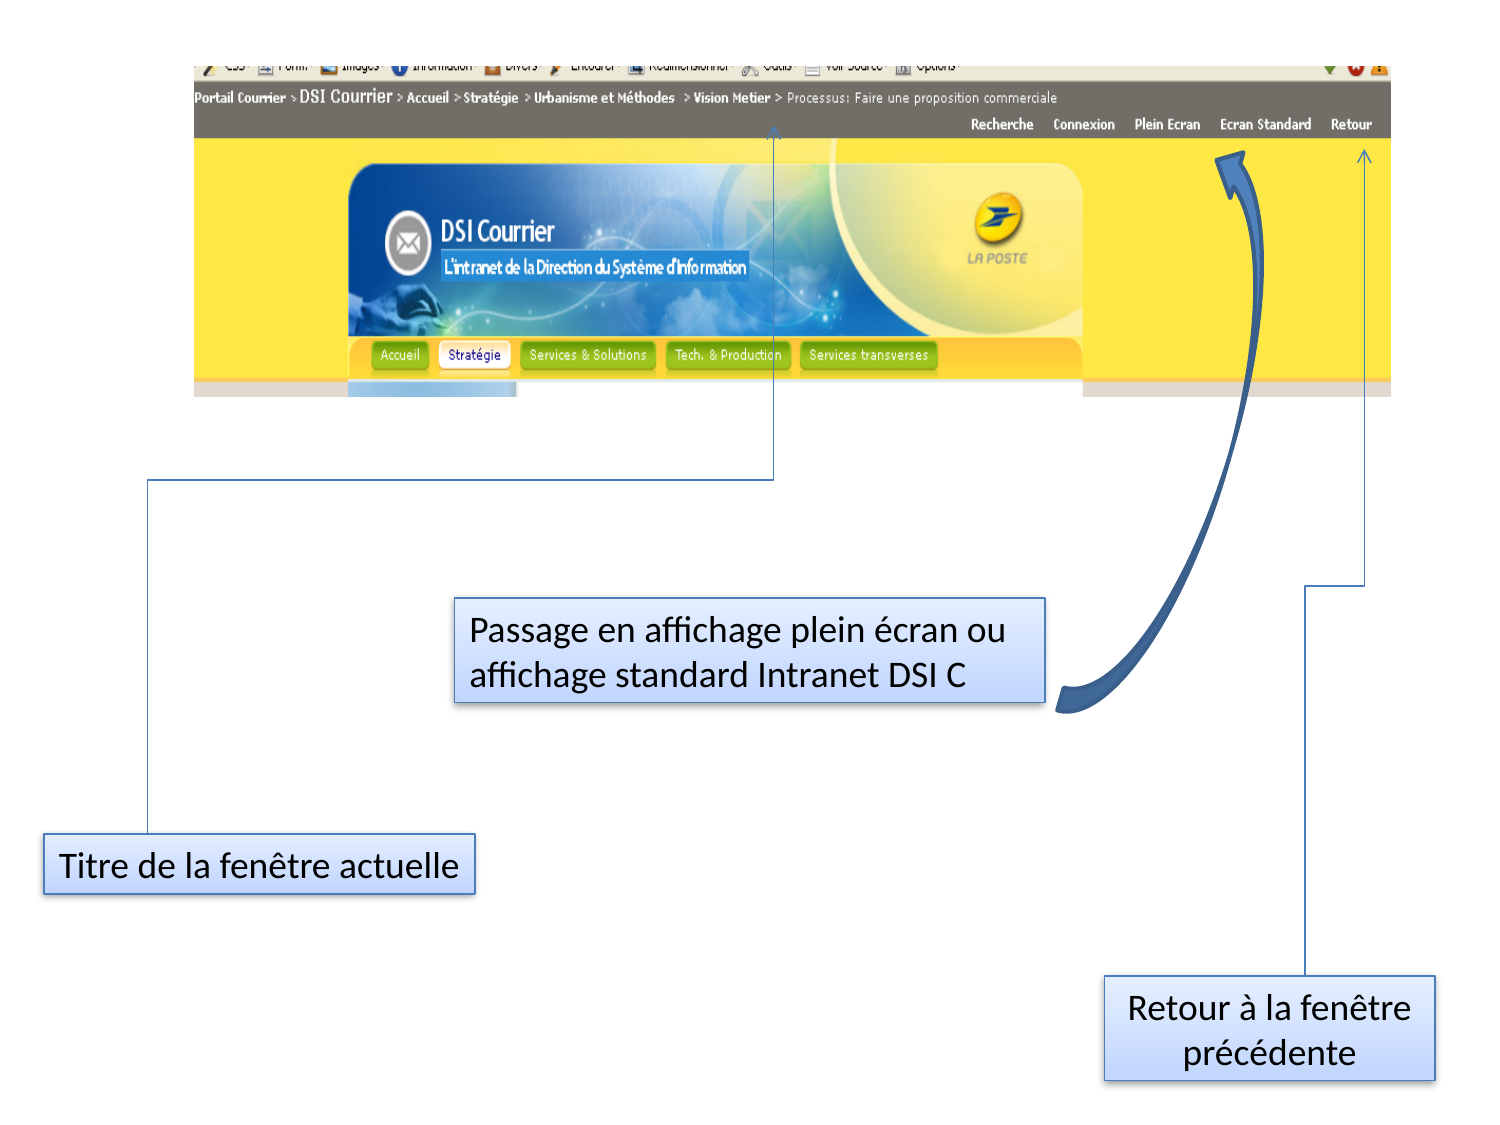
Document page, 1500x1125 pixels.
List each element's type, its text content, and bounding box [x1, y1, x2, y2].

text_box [897, 556, 1500, 616]
picture [194, 66, 1392, 398]
text_box Passage en affichage plein écran ou affichage standard Intranet DSI C [820, 597, 1046, 703]
text_box Titre de la fenêtre actuelle [43, 833, 476, 895]
text_box [1055, 624, 1164, 714]
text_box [106, 166, 816, 794]
text_box [1190, 406, 1246, 554]
text_box Retour à la fenêtre précédente [1104, 975, 1436, 1081]
